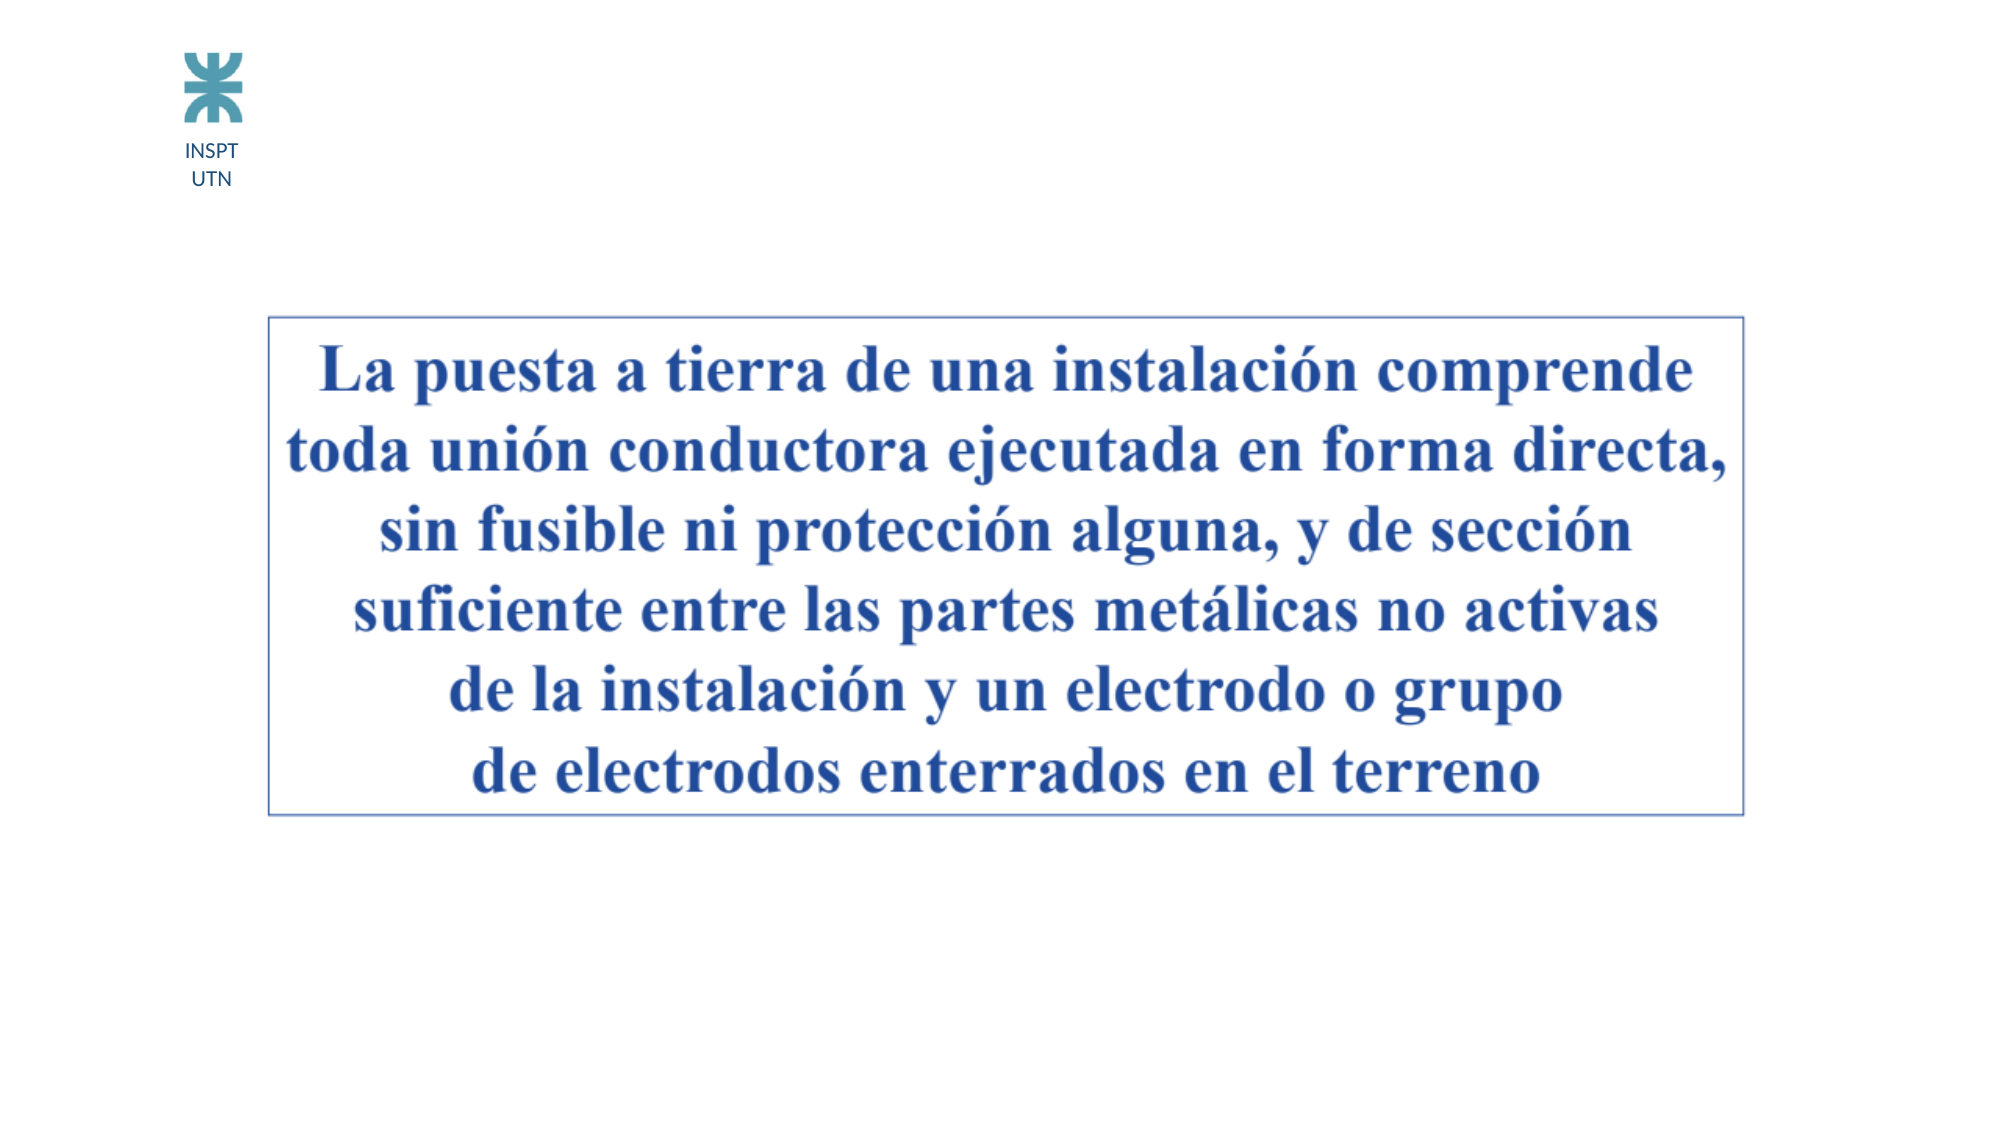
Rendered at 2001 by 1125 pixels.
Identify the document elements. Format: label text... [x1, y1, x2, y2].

picture [237, 300, 1763, 825]
picture [172, 47, 252, 129]
text_box INSPT UTN [0, 128, 429, 199]
